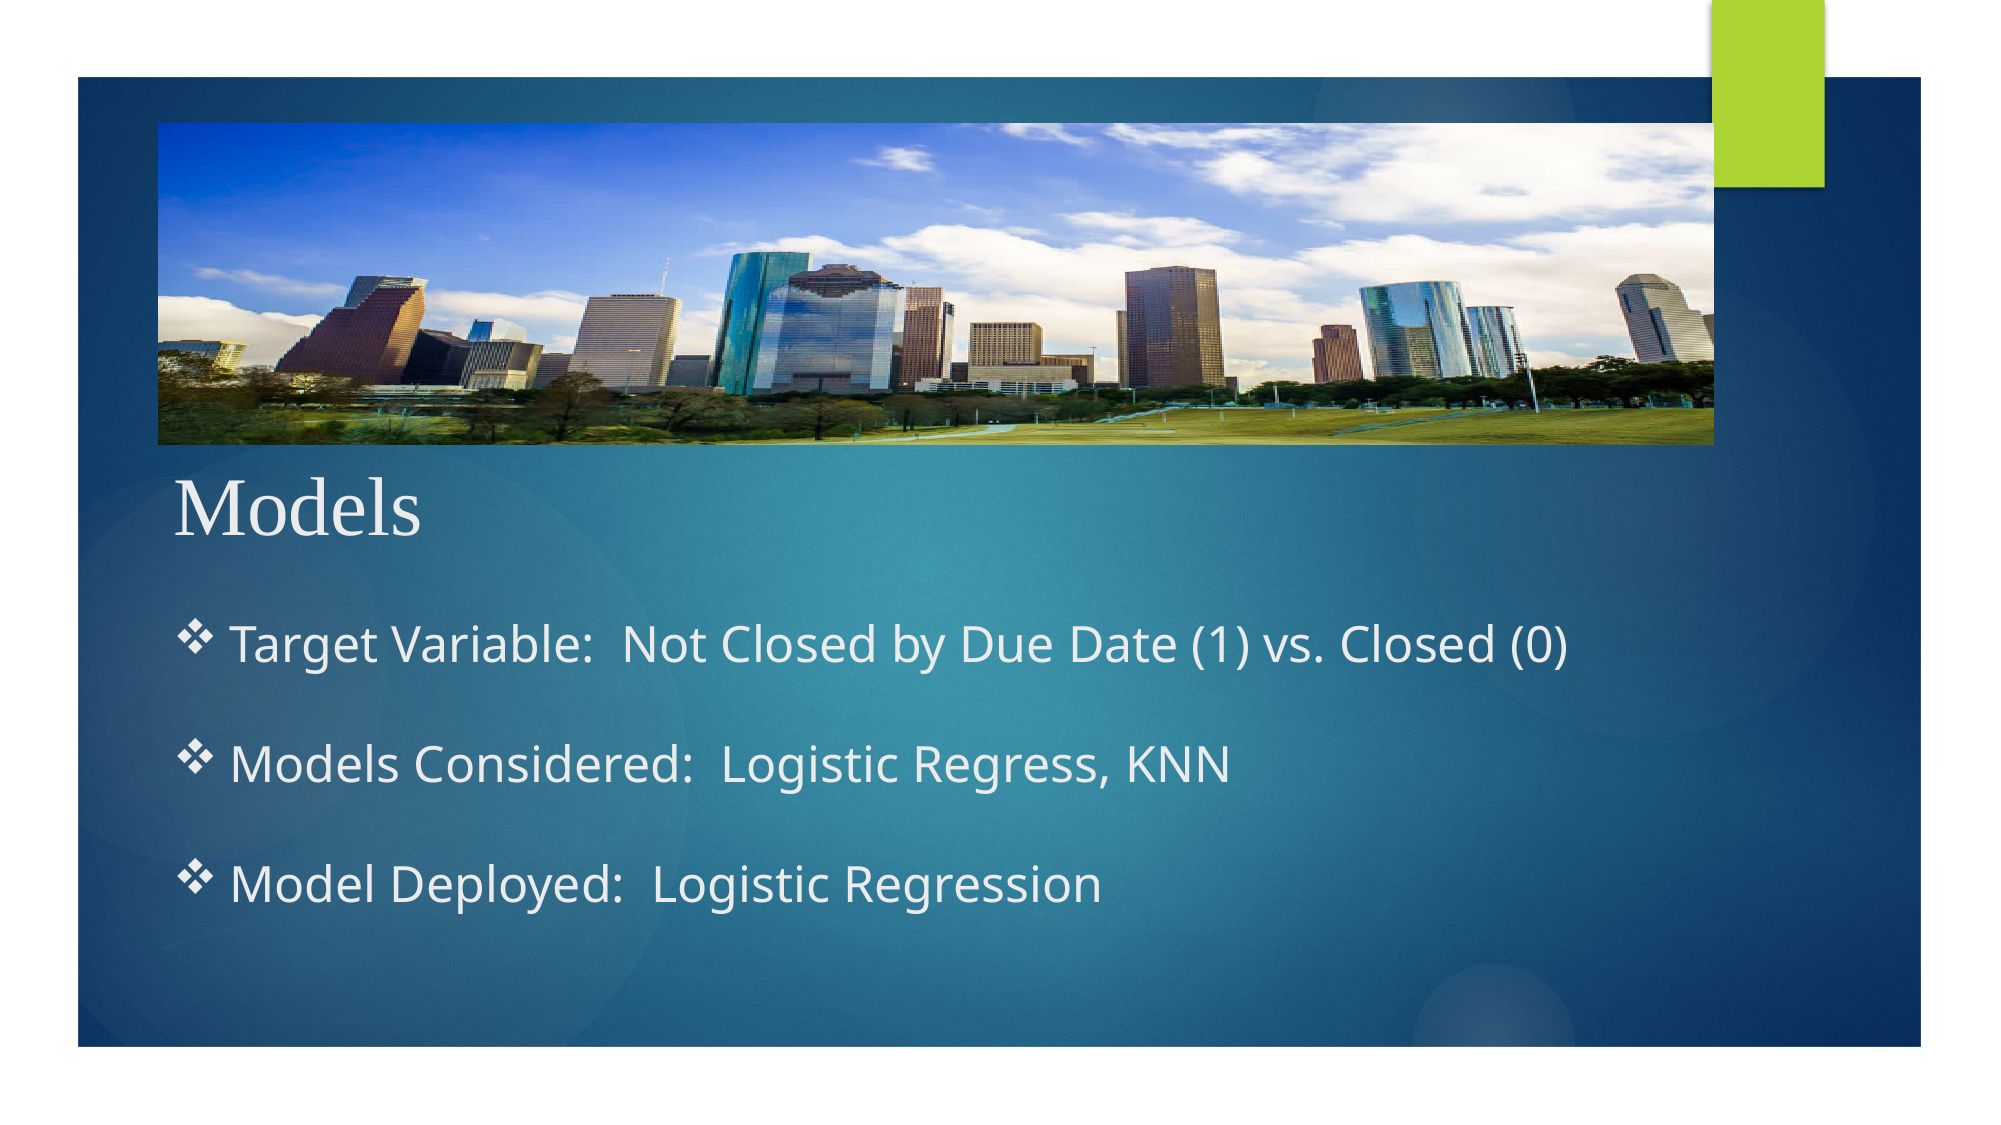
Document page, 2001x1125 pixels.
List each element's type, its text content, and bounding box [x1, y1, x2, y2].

picture [158, 123, 1714, 446]
text_box Models Target Variable: Not Closed by Due Date (1) vs. Closed (0) Models Considered: Logistic Regress, KNN Model Deployed: Logistic Regression [158, 456, 1714, 920]
